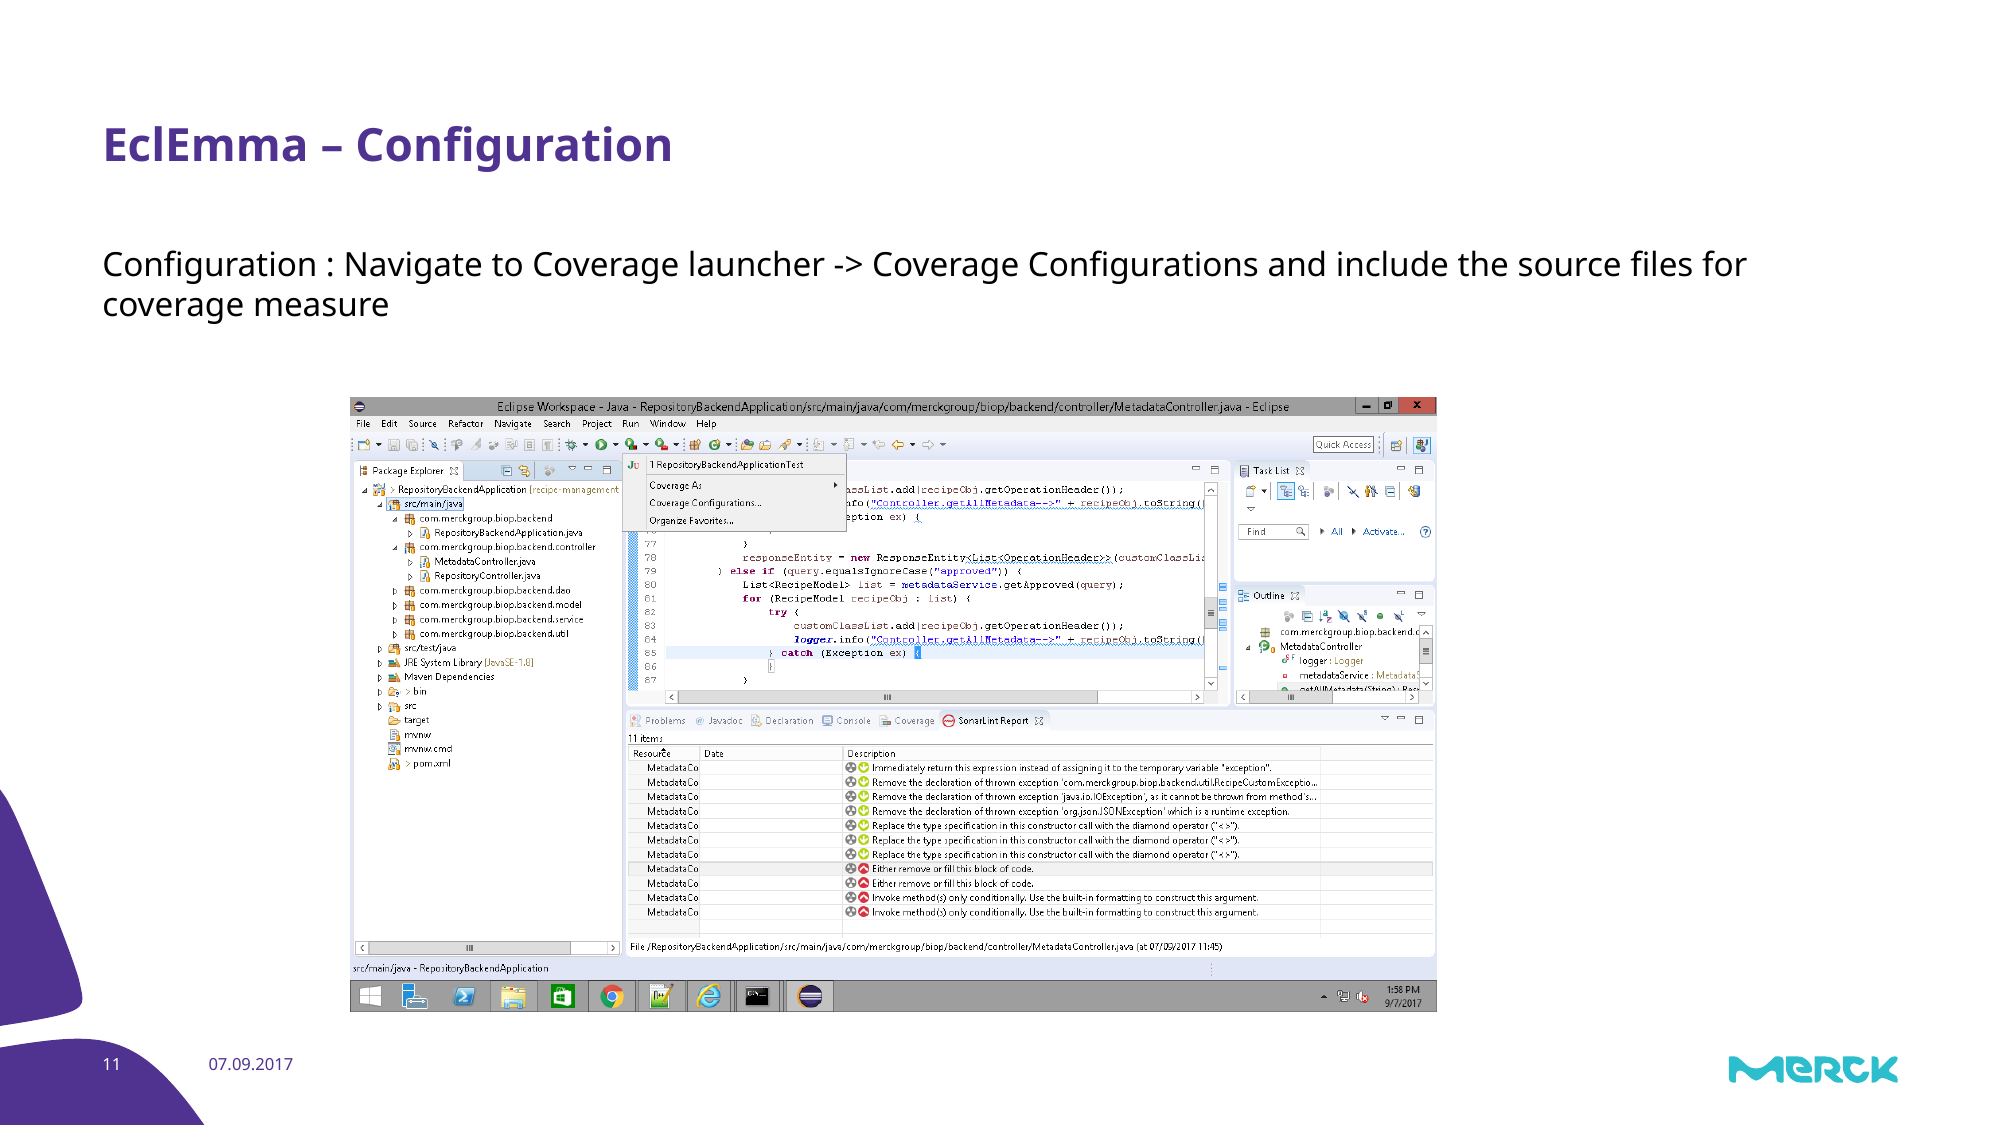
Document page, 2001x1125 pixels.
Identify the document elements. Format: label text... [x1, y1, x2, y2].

footer 07.09.2017 [208, 1046, 1639, 1083]
slide_number 11 [102, 1046, 208, 1083]
title EclEmma – Configuration [102, 119, 1898, 174]
list Configuration : Navigate to Coverage launcher -> Coverage Configurations and include the source files for coverage measure [102, 243, 1898, 1000]
picture [349, 396, 1438, 1012]
